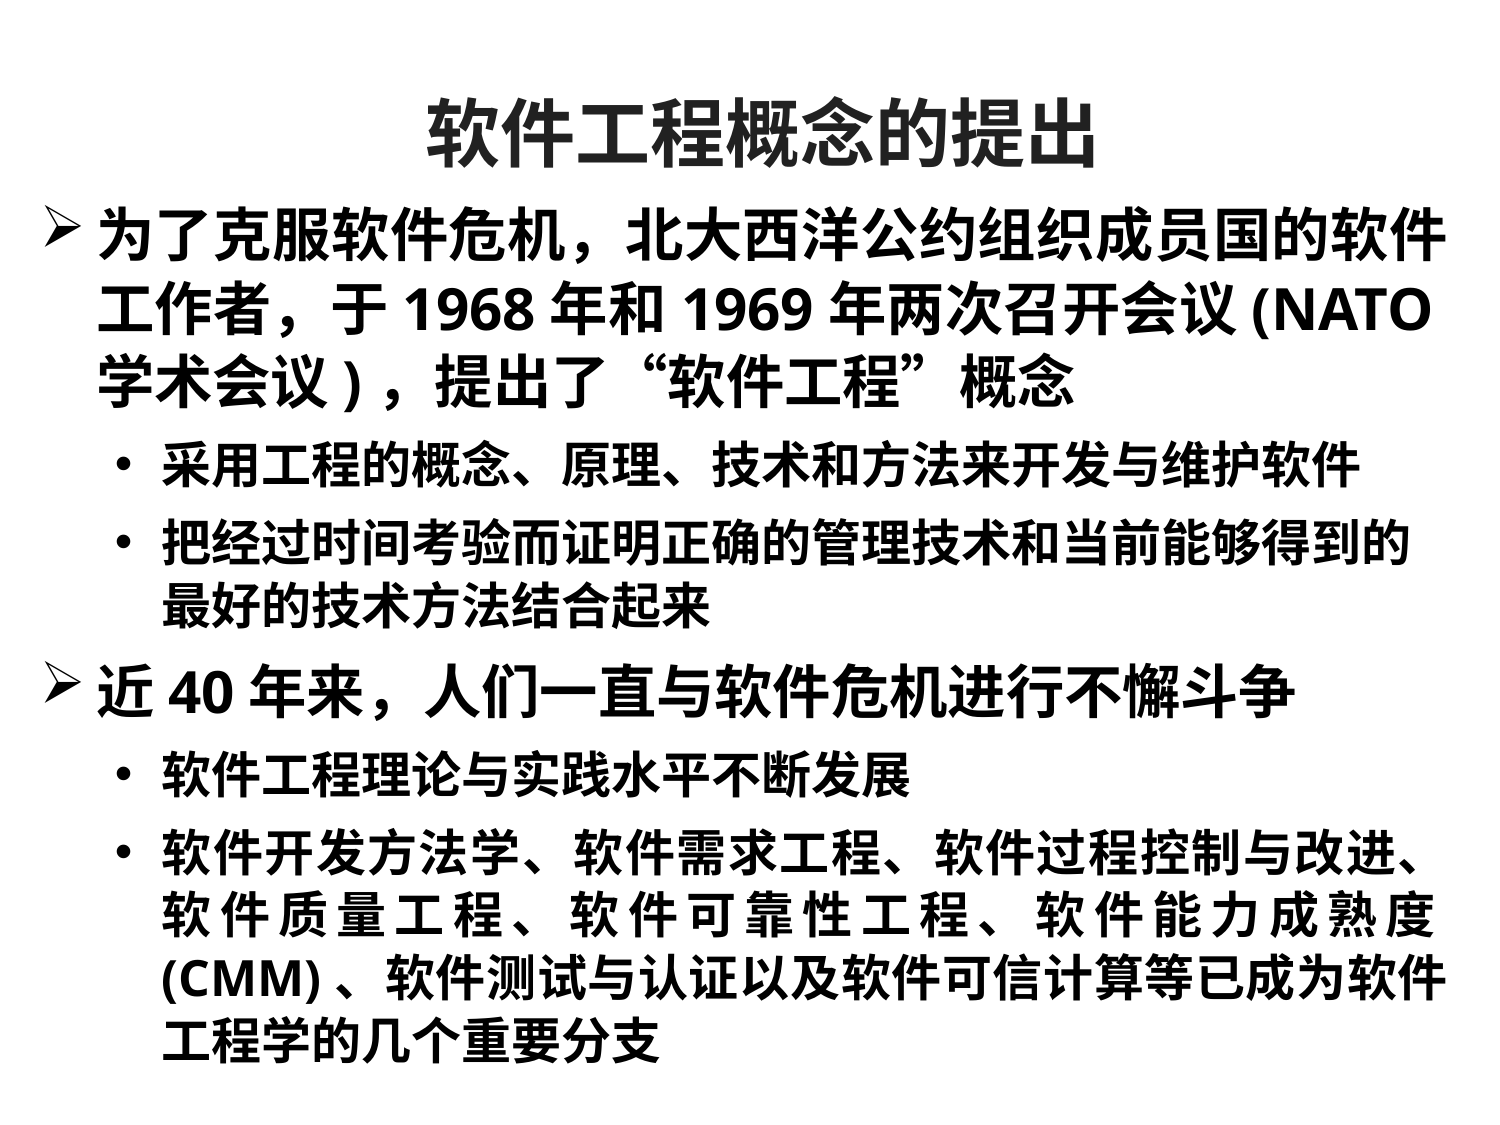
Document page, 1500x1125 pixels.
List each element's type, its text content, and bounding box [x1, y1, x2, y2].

title 软件工程概念的提出 [87, 74, 1438, 187]
list 为了克服软件危机，北大西洋公约组织成员国的软件工作者，于1968年和1969年两次召开会议(NATO学术会议)，提出了“软件工程”概念 采用工程的概念、原理、技术和方法来开发与维护软件 把经过时间考验而证明正确的管理技术和当前能够得到的最好的技术方法结合起来 近40年来，人们一直与软件危机进行不懈斗争 软件工程理论与实践水平不断发展 软件开发方法学、软件需求工程、软件过程控制与改进、软件质量工程、软件可靠性工程、软件能力成熟度(CMM)、软件测试与认证以及软件可信计算等已成为软件工程学的几个重要分支 [24, 187, 1463, 1101]
